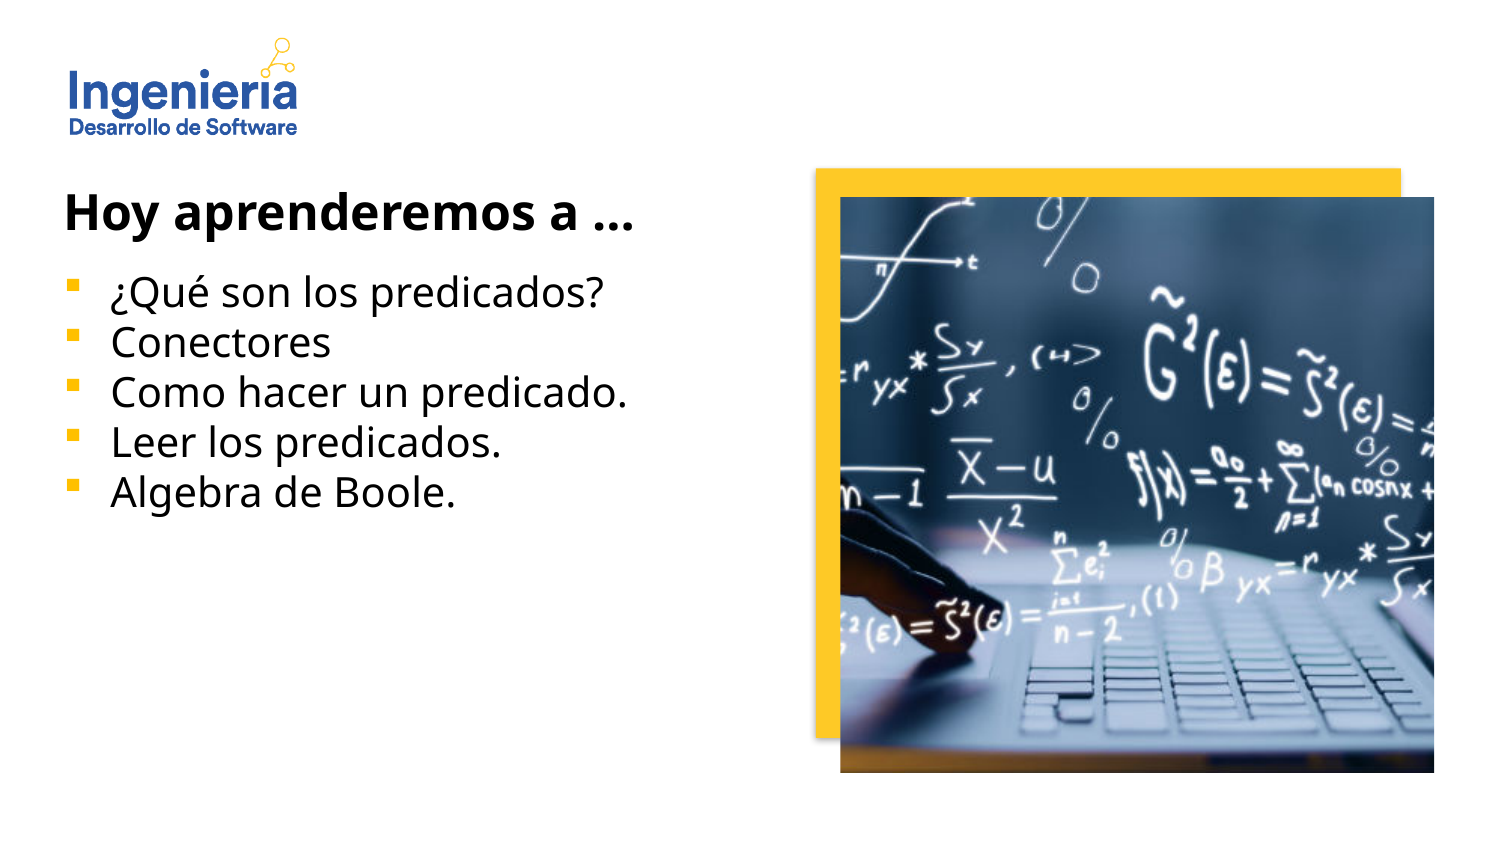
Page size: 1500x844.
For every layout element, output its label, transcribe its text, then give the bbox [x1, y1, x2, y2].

text_box ¿Qué son los predicados? Conectores Como hacer un predicado. Leer los predicados. Algebra de Boole. [48, 258, 731, 523]
picture [0, 0, 1500, 844]
text_box Hoy aprenderemos a … [48, 172, 750, 248]
